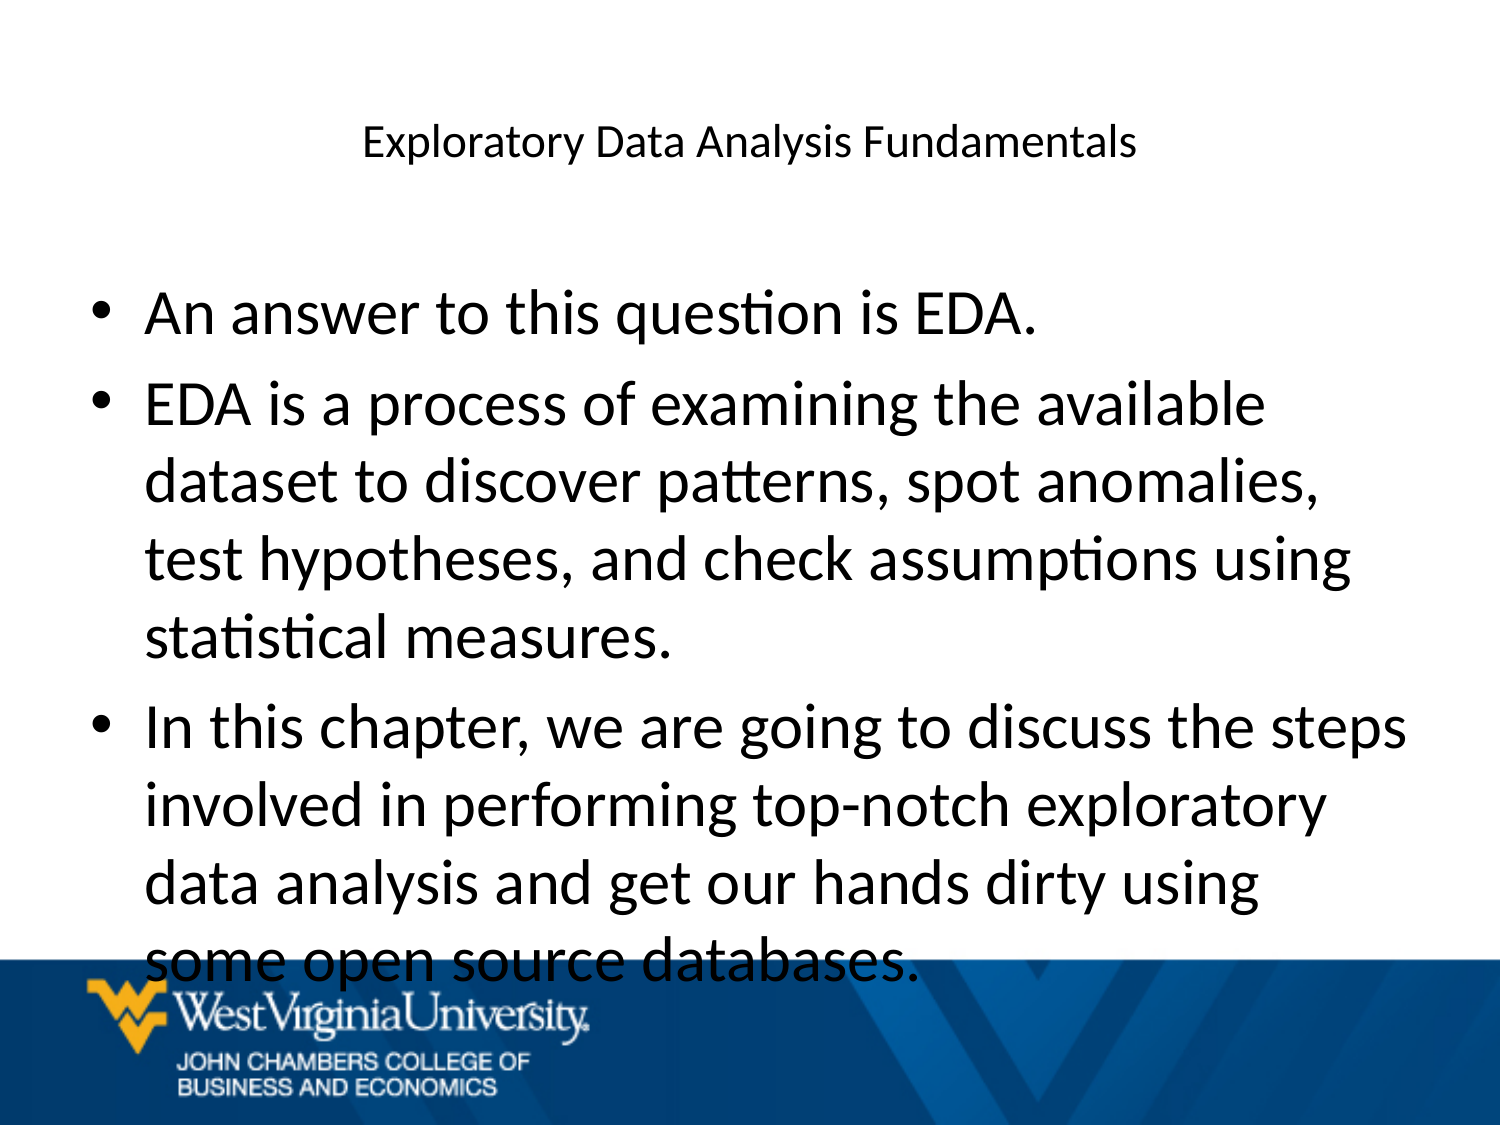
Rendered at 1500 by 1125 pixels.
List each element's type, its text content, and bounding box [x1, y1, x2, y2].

title Exploratory Data Analysis Fundamentals [75, 45, 1425, 233]
picture [0, 0, 1500, 1125]
list An answer to this question is EDA. EDA is a process of examining the available dataset to discover patterns, spot anomalies, test hypotheses, and check assumptions using statistical measures. In this chapter, we are going to discuss the steps involved in performing top-notch exploratory data analysis and get our hands dirty using some open source databases. [75, 262, 1425, 1005]
